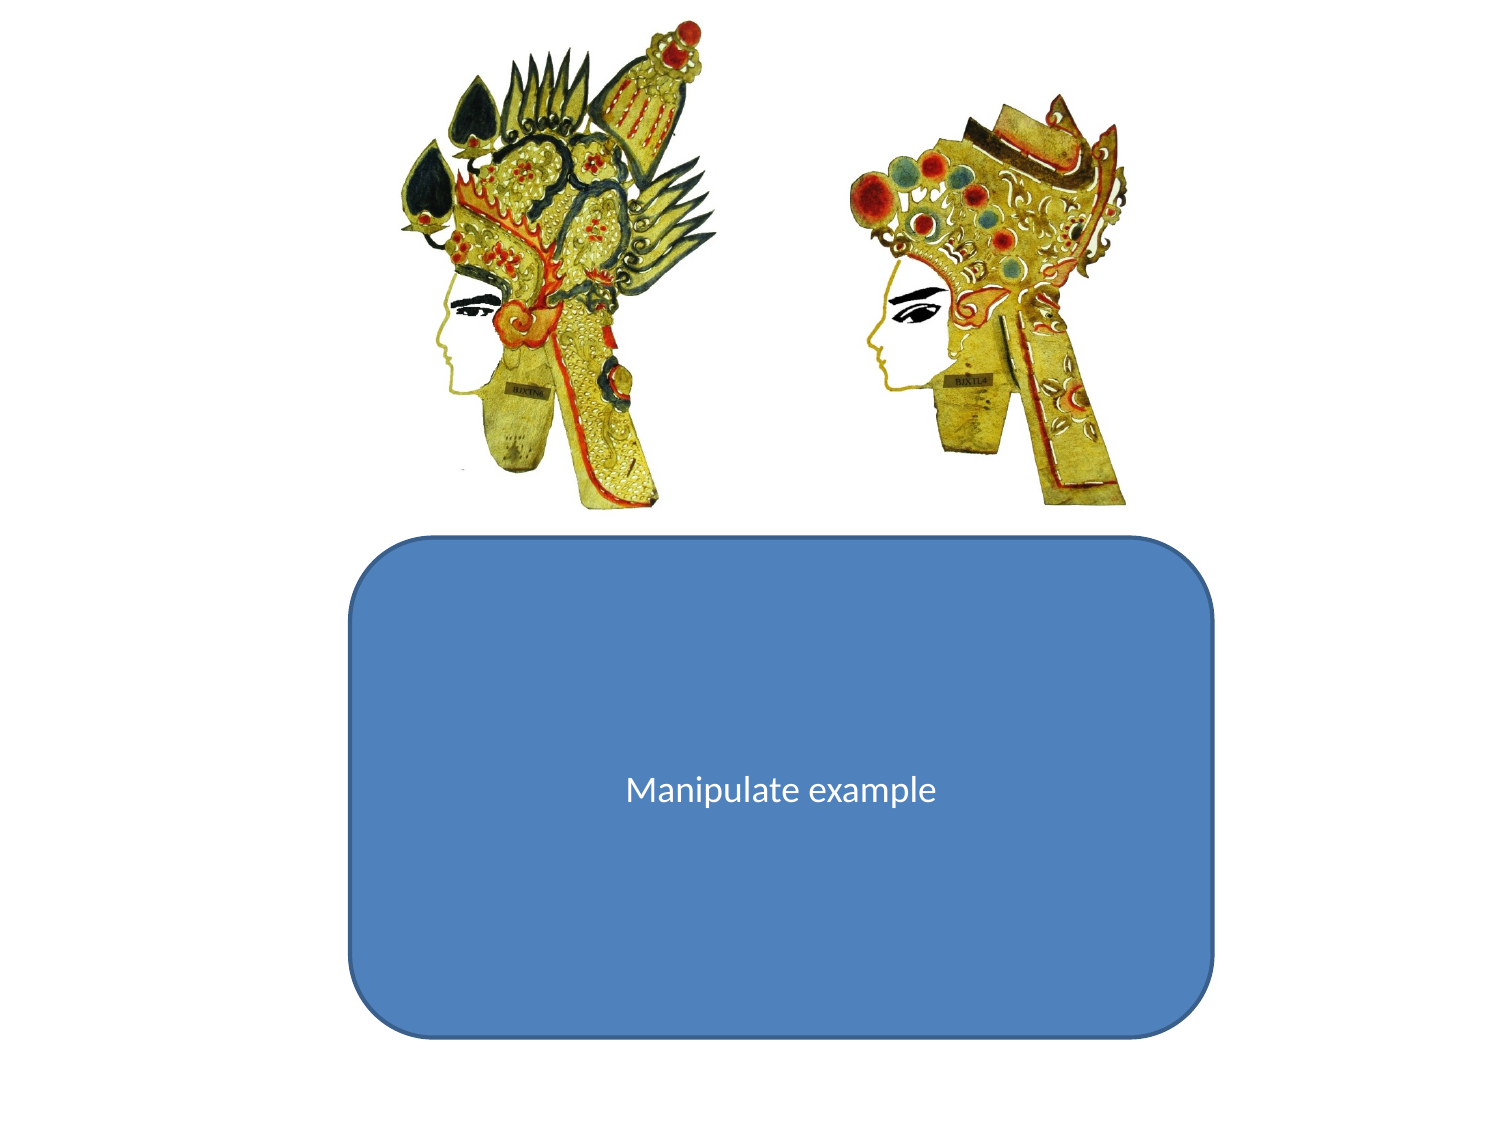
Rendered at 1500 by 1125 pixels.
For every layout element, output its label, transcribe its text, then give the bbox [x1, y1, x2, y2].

text_box Manipulate example [347, 535, 1215, 1040]
picture [374, 6, 726, 517]
picture [812, 78, 1141, 517]
